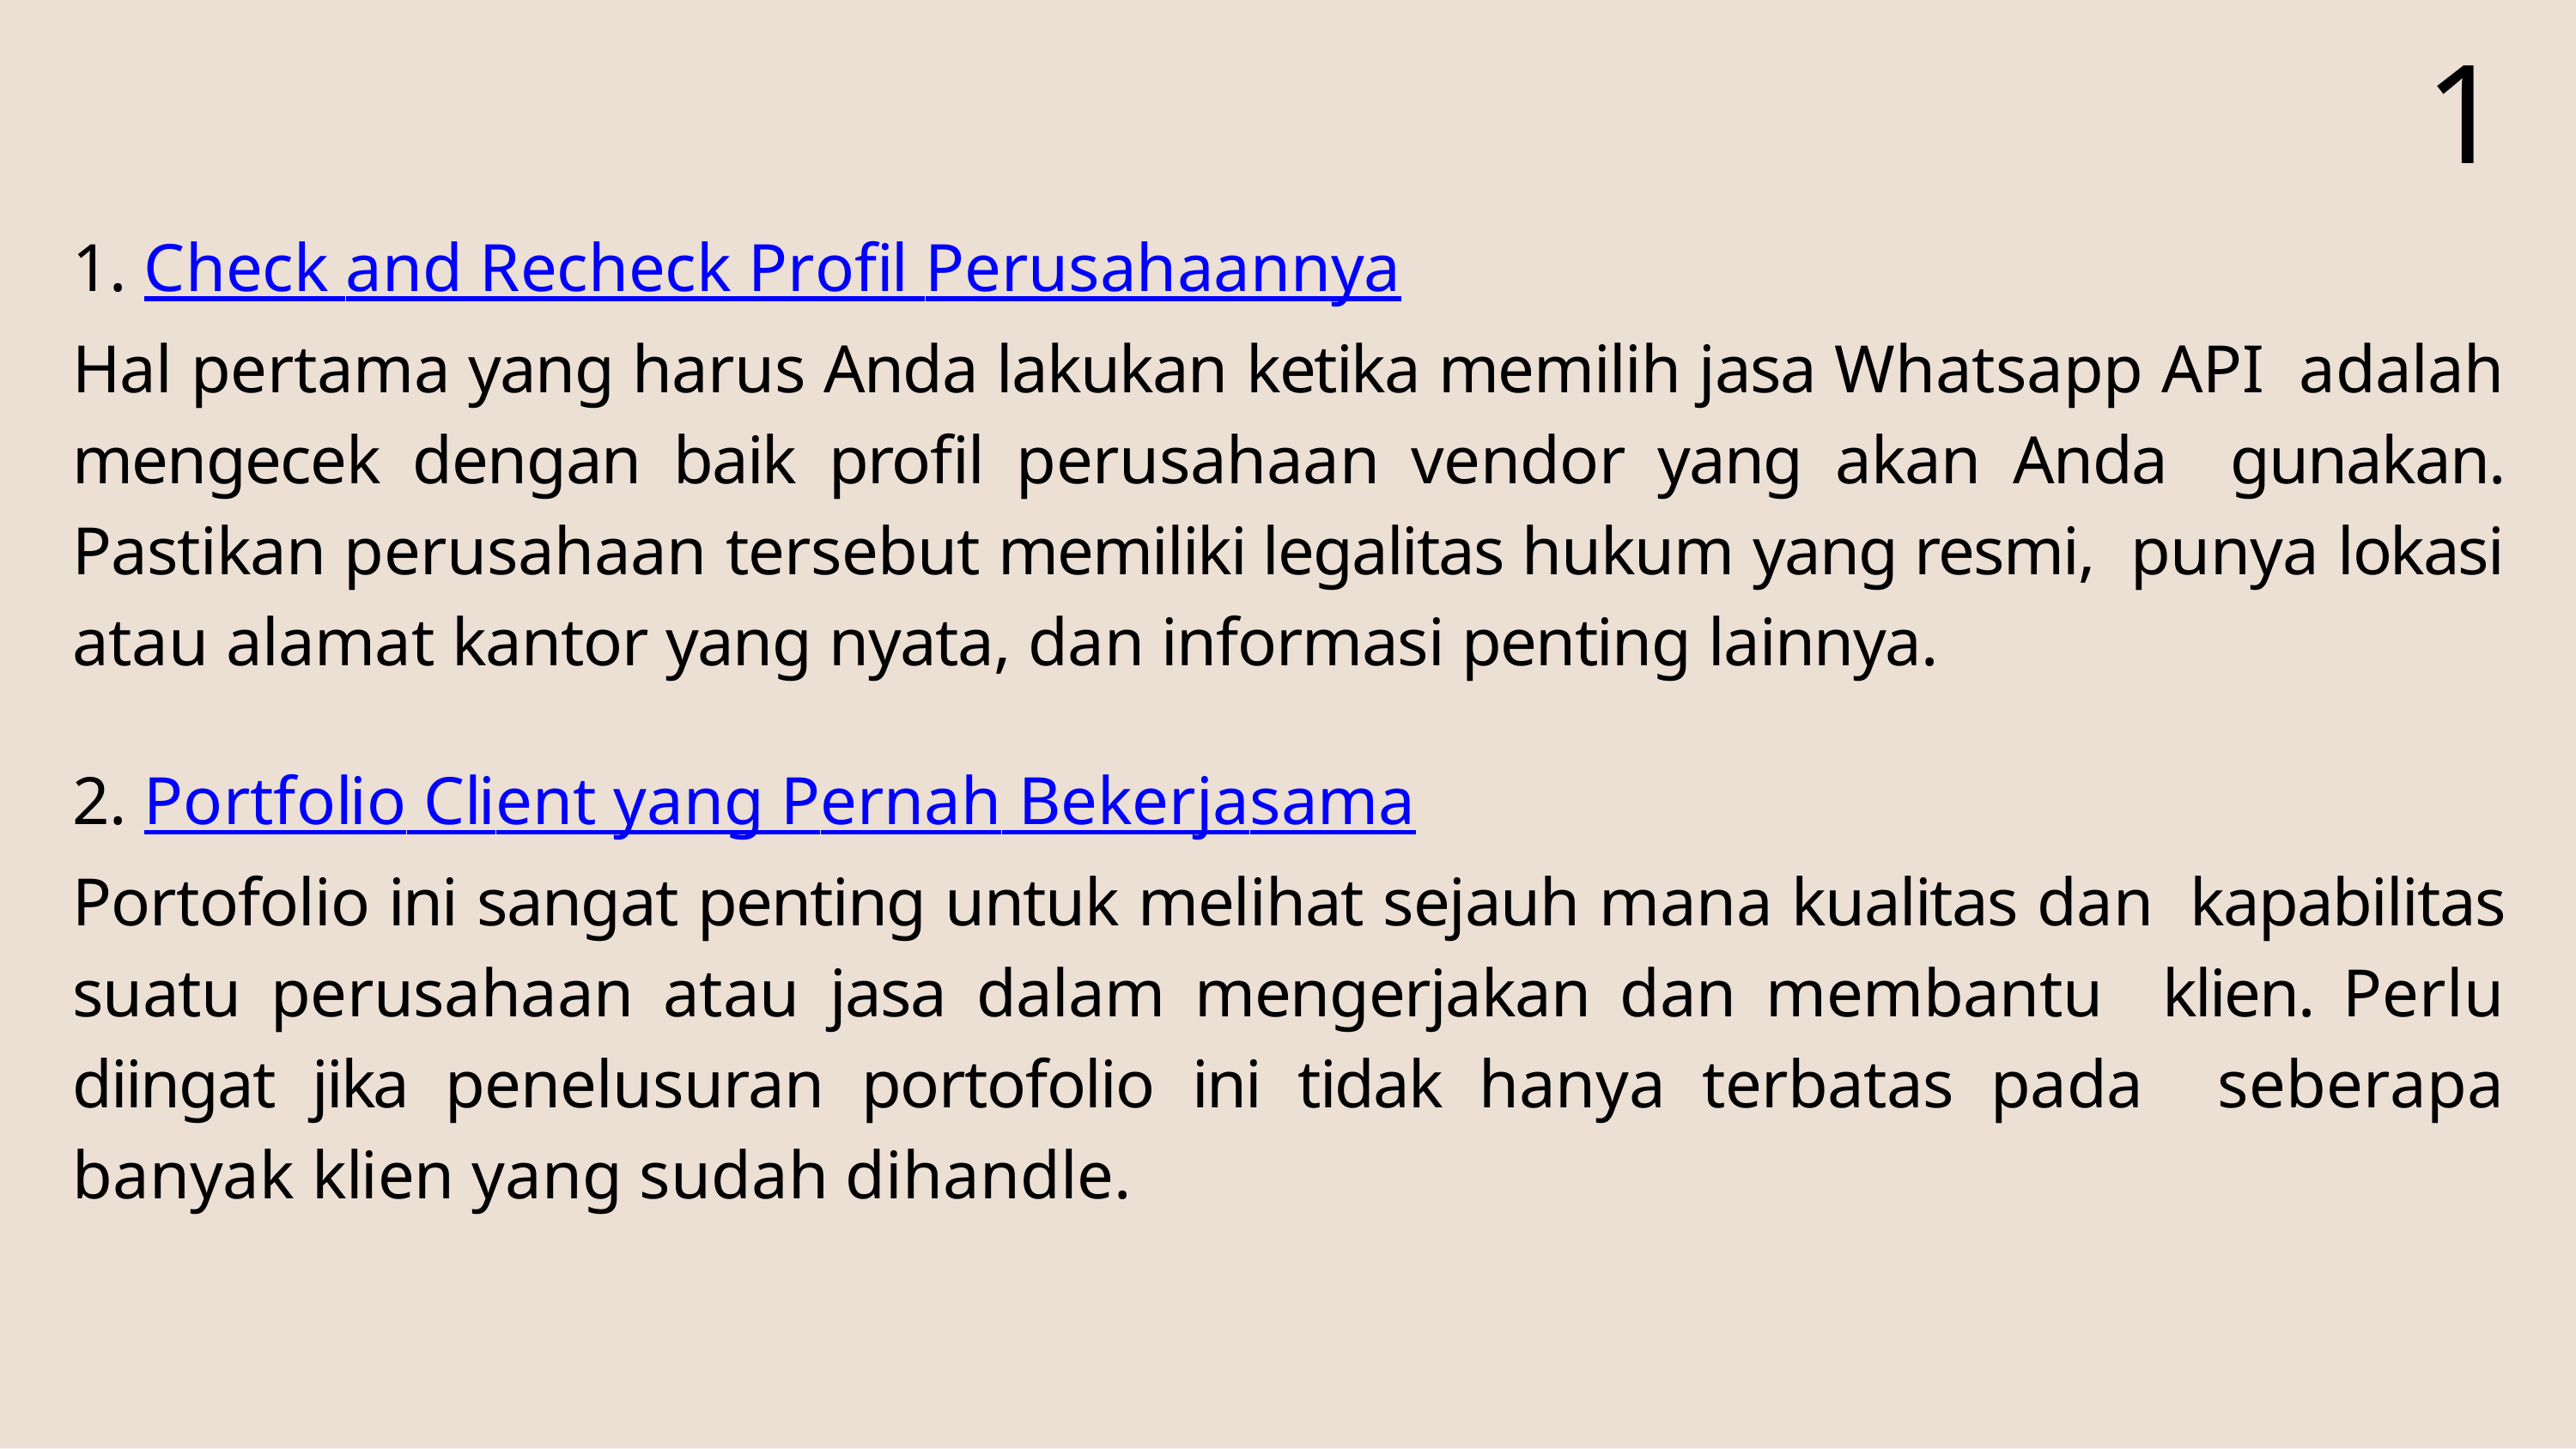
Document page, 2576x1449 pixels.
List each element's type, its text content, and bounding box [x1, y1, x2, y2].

text_box Check and Recheck Profil Perusahaannya Hal pertama yang harus Anda lakukan ketika memilih jasa Whatsapp API adalah mengecek dengan baik profil perusahaan vendor yang akan Anda gunakan. Pastikan perusahaan tersebut memiliki legalitas hukum yang resmi, punya lokasi atau alamat kantor yang nyata, dan informasi penting lainnya. Portfolio Client yang Pernah Bekerjasama Portofolio ini sangat penting untuk melihat sejauh mana kualitas dan kapabilitas suatu perusahaan atau jasa dalam mengerjakan dan membantu klien. Perlu diingat jika penelusuran portofolio ini tidak hanya terbatas pada seberapa banyak klien yang sudah dihandle. [70, 211, 2506, 1212]
title 1 [2423, 24, 2506, 269]
